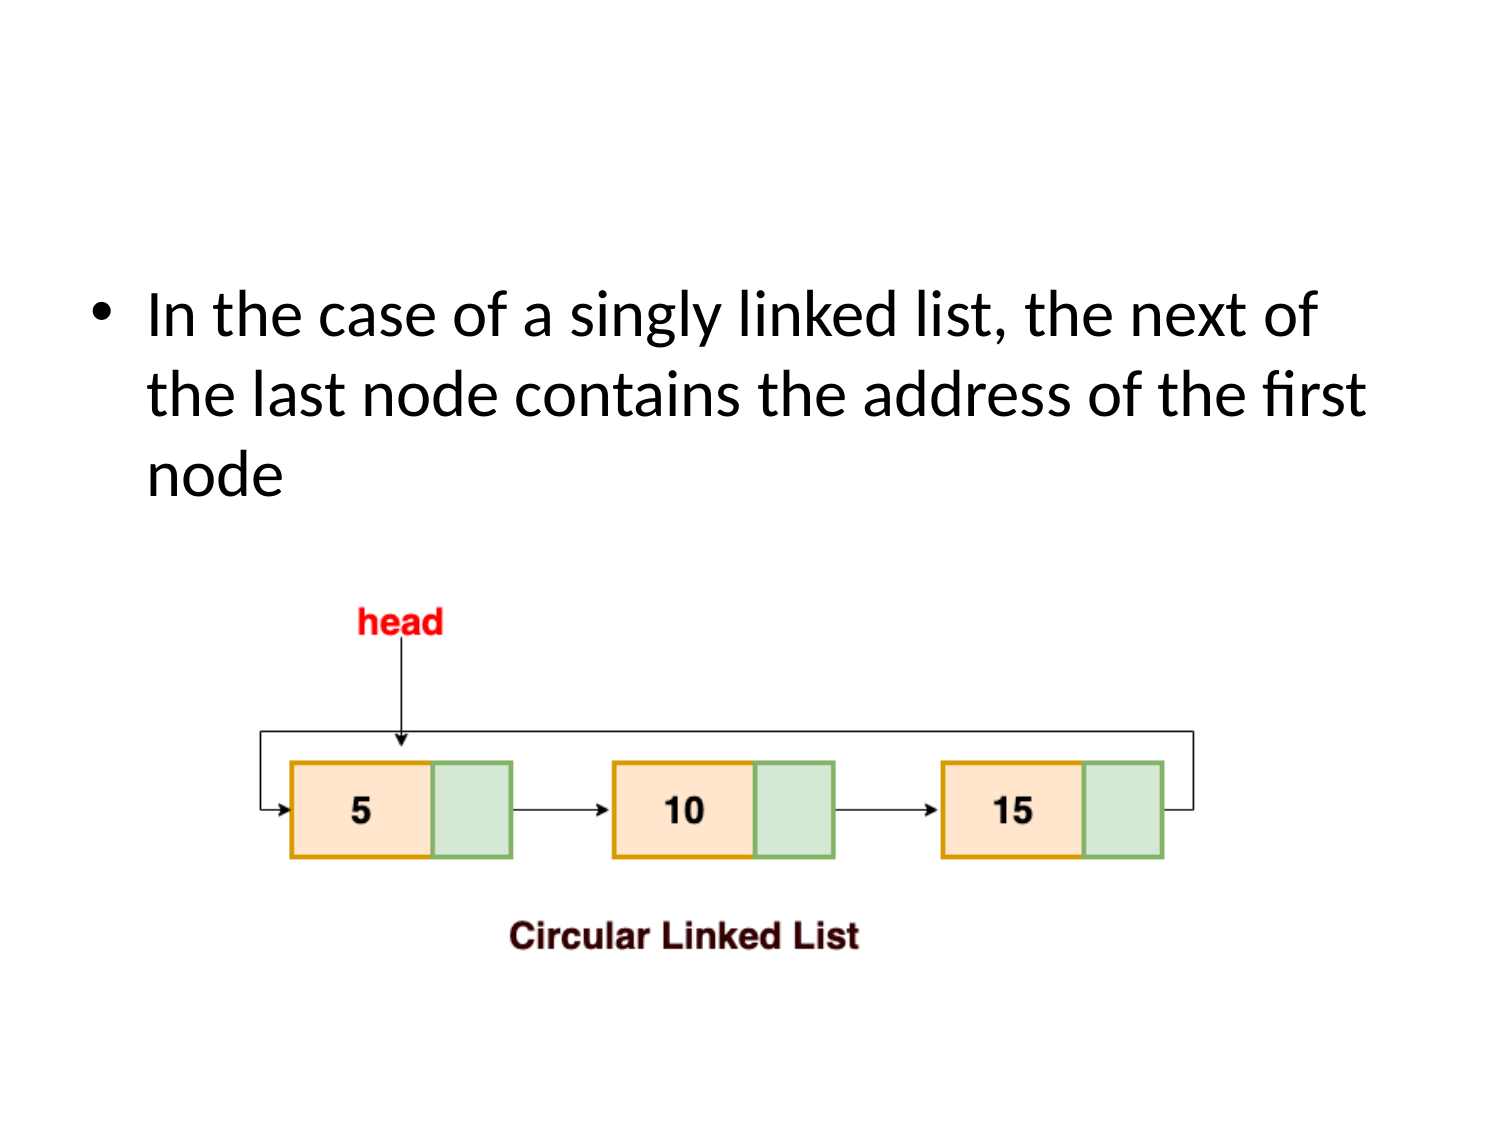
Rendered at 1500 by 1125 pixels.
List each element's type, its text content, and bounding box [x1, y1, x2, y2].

list In the case of a singly linked list, the next of the last node contains the address of the first node [75, 262, 1425, 1005]
picture [249, 599, 1207, 957]
